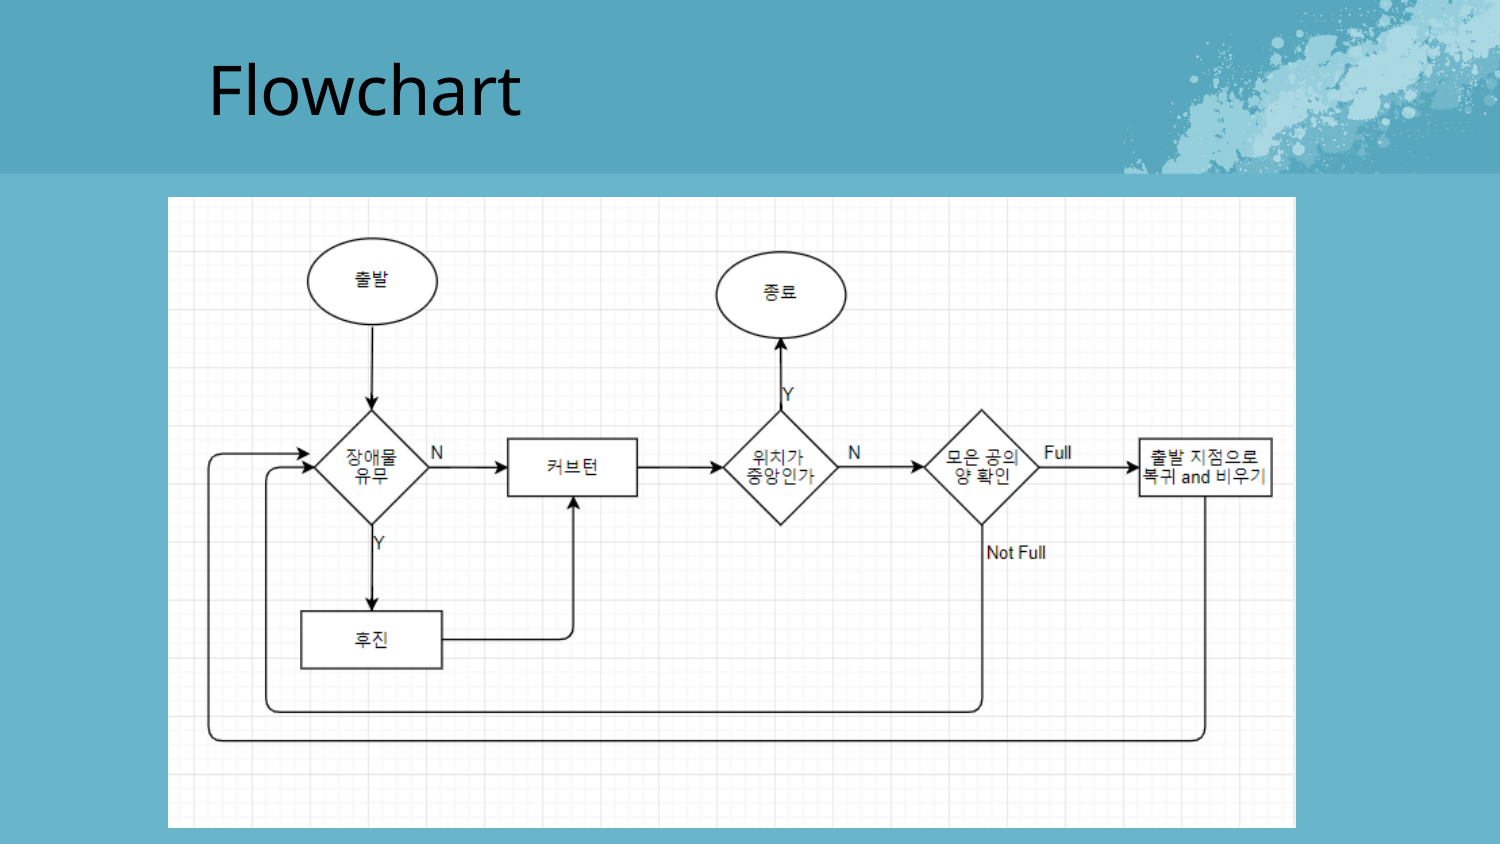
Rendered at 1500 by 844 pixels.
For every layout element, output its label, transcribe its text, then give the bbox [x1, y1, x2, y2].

picture [168, 197, 1296, 828]
text_box Flowchart [192, 39, 1296, 137]
picture [0, 0, 1500, 173]
